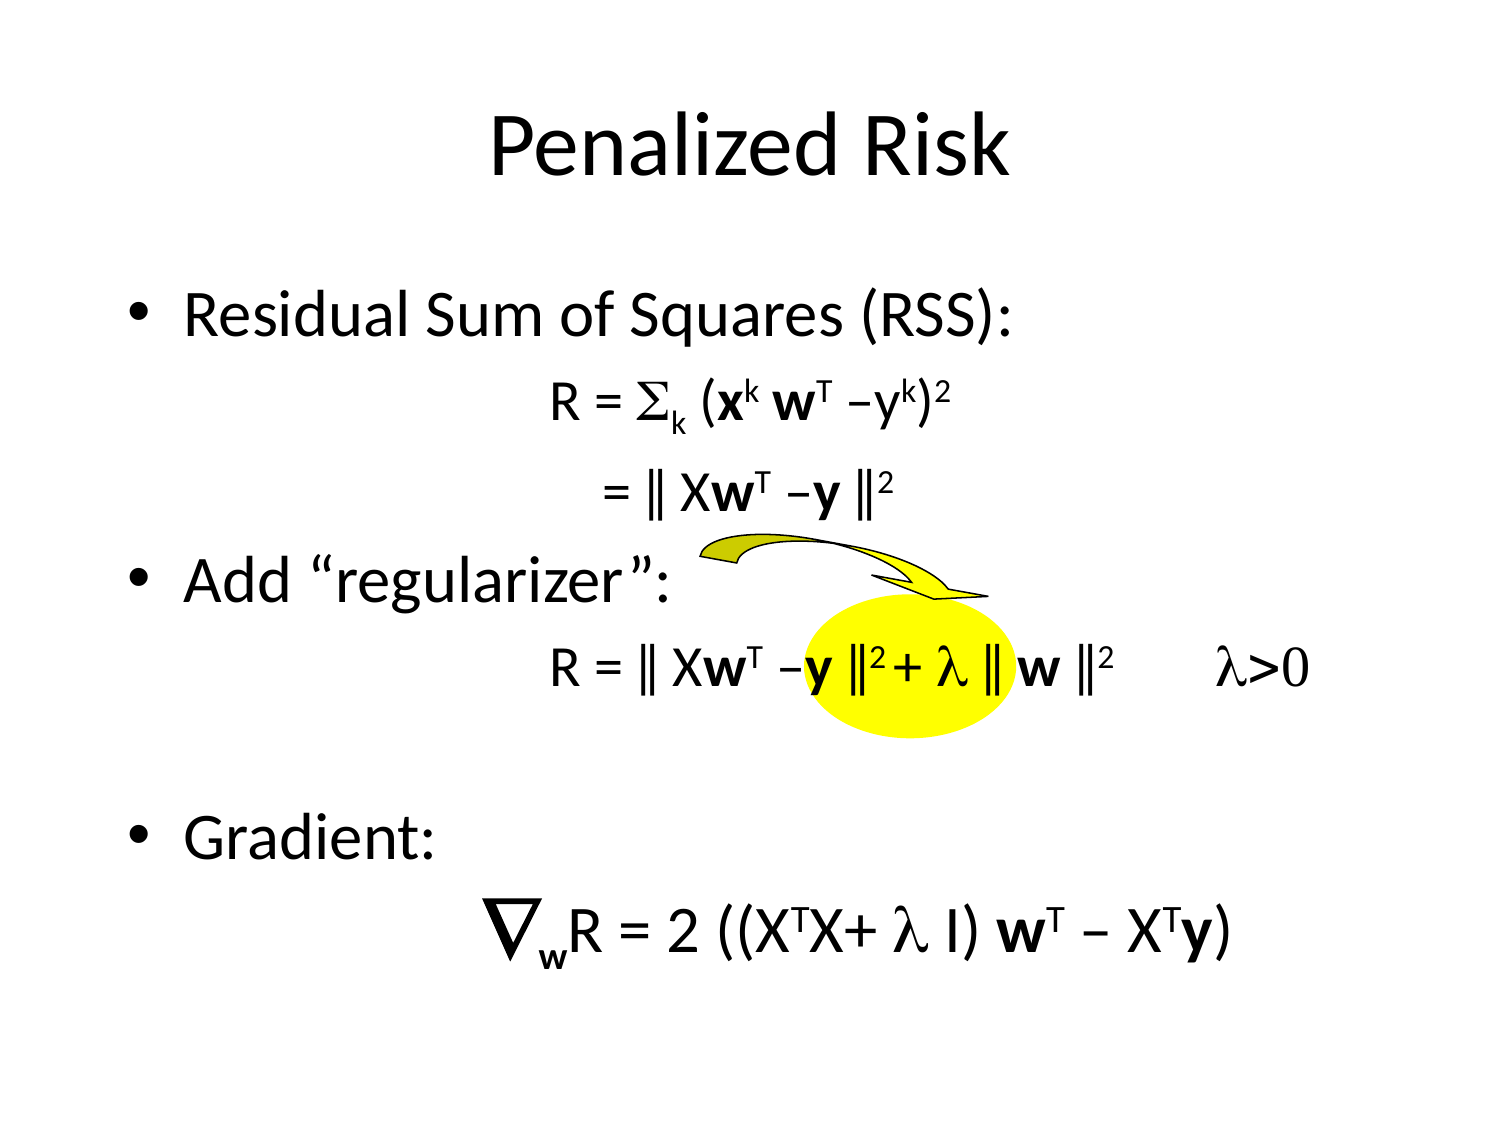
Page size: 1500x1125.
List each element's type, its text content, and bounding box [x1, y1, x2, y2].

title Penalized Risk [75, 45, 1425, 233]
list Residual Sum of Squares (RSS): R = Sk (xk wT –yk)2 = ǁ XwT –y ǁ2 Add “regularizer”: R = ǁ XwT –y ǁ2 + l ǁ w ǁ2 l>0 Gradient: wR = 2 ((XTX+ l I) wT – XTy) [112, 262, 1388, 1100]
text_box [700, 534, 989, 600]
